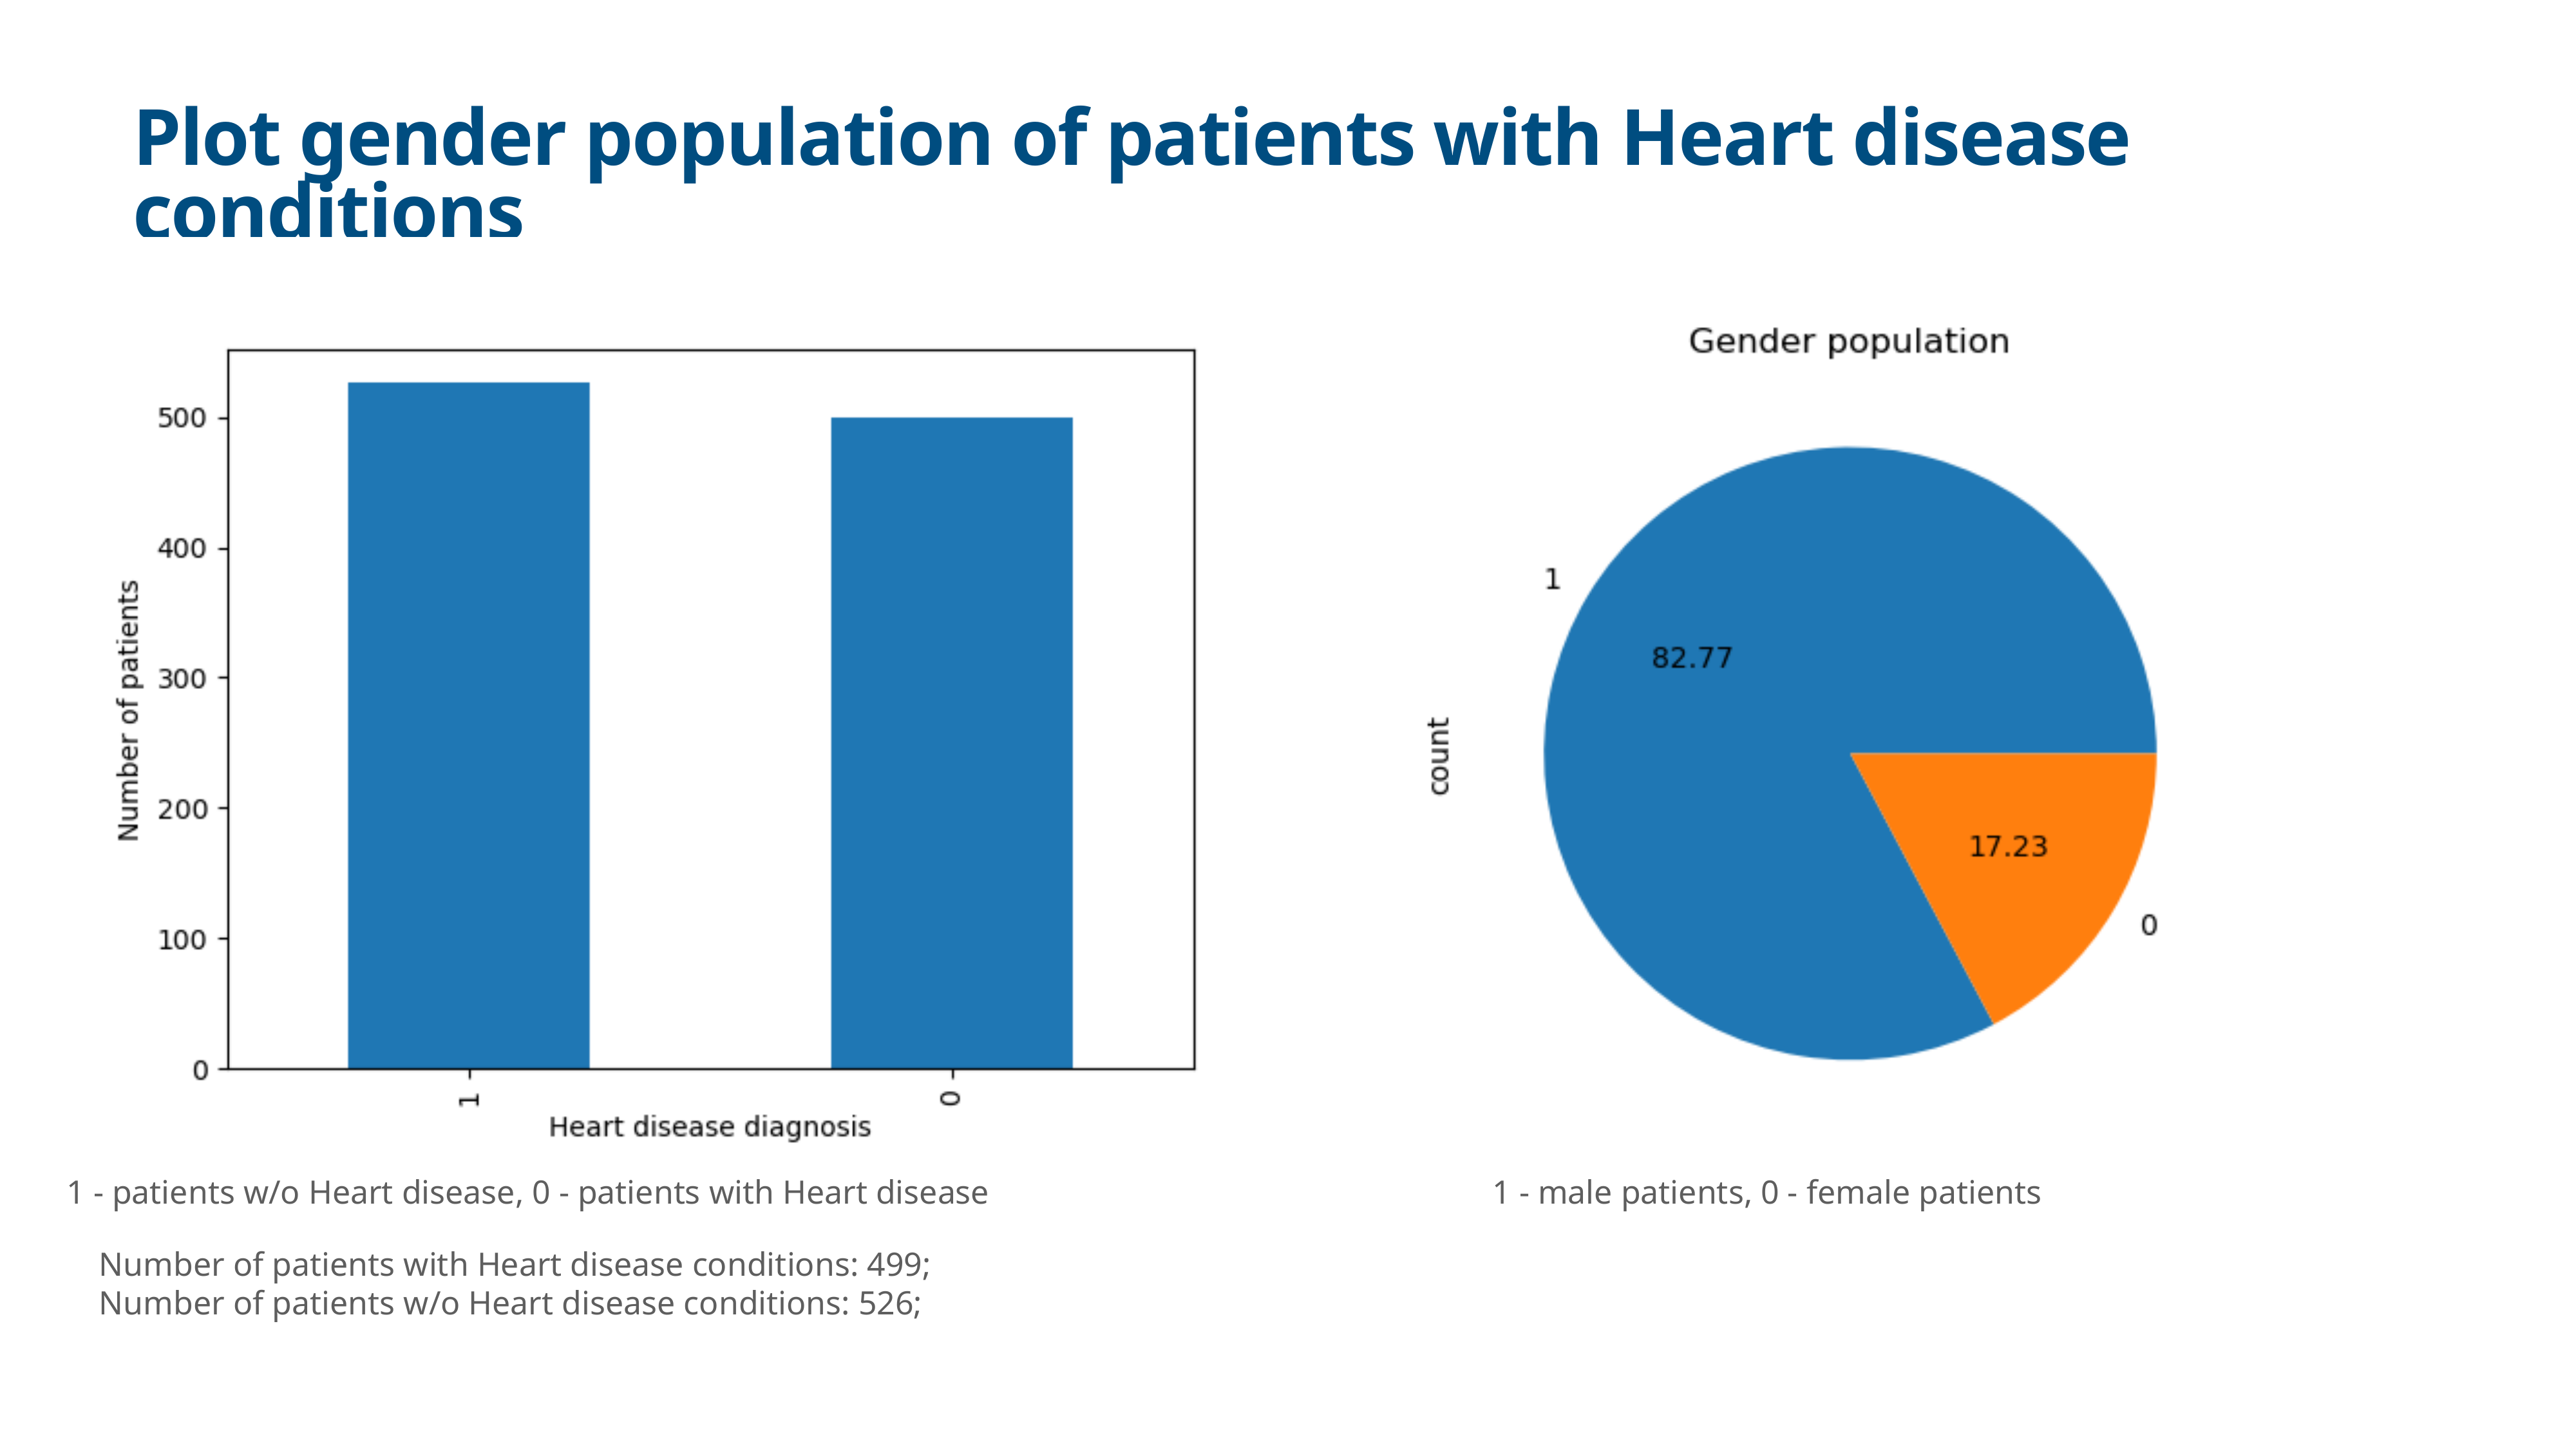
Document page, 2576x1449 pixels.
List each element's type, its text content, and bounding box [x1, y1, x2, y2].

picture [72, 237, 2498, 1247]
text_box Number of patients with Heart disease conditions: 499; Number of patients w/o Heart disease conditions: 526; [93, 1238, 937, 1327]
text_box 1 - patients w/o Heart disease, 0 - patients with Heart disease [61, 1166, 996, 1216]
title Plot gender population of patients with Heart disease conditions [127, 100, 2449, 252]
